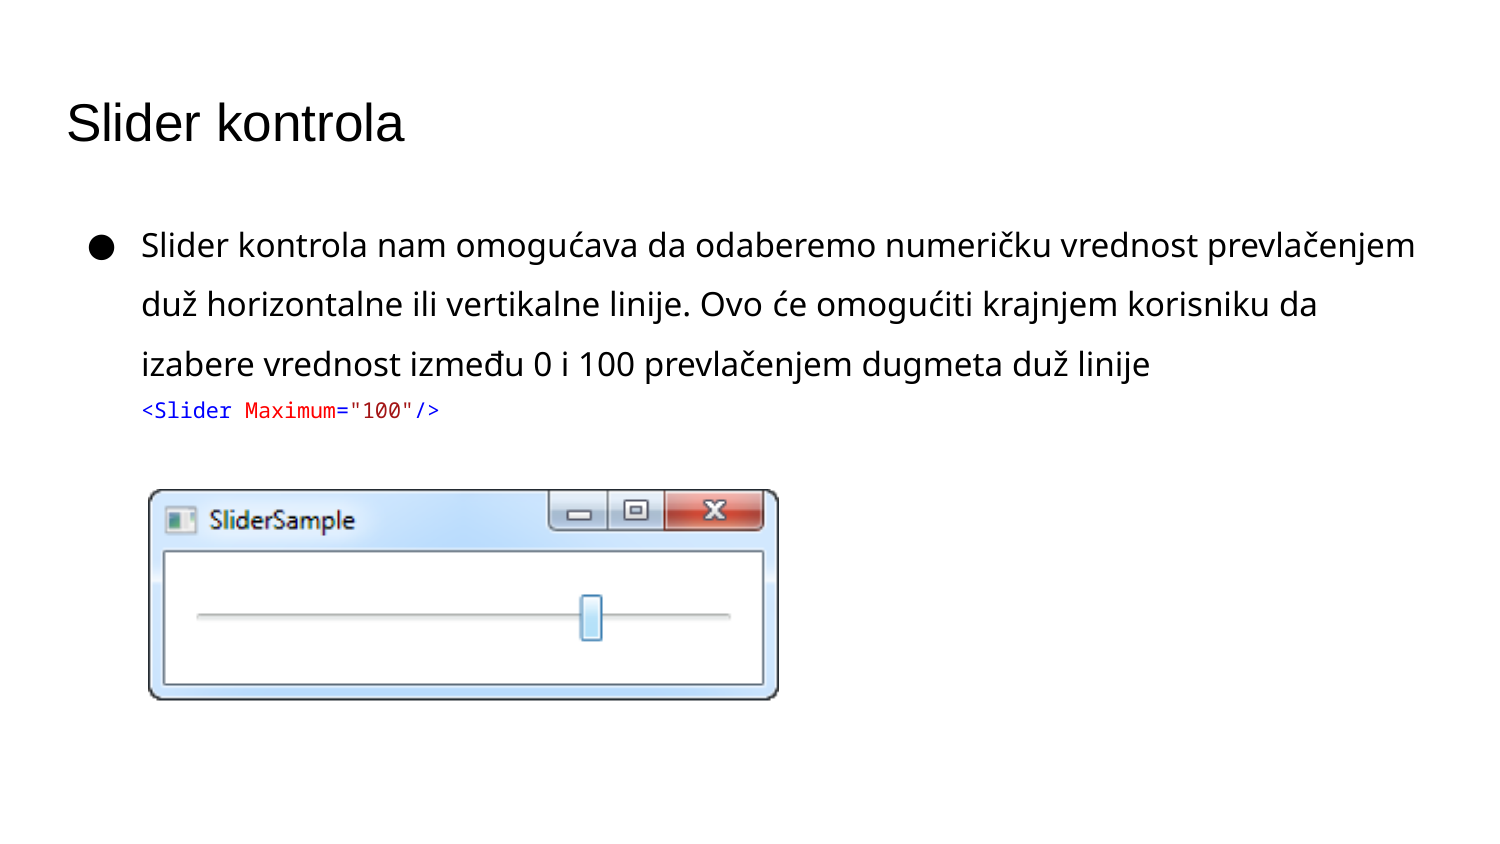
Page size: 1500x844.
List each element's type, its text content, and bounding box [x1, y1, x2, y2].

title Slider kontrola [51, 72, 1449, 167]
list Slider kontrola nam omogućava da odaberemo numeričku vrednost prevlačenjem duž horizontalne ili vertikalne linije. Ovo će omogućiti krajnjem korisniku da izabere vrednost između 0 i 100 prevlačenjem dugmeta duž linije <Slider Maximum="100"/> [51, 189, 1449, 750]
picture [130, 480, 793, 712]
